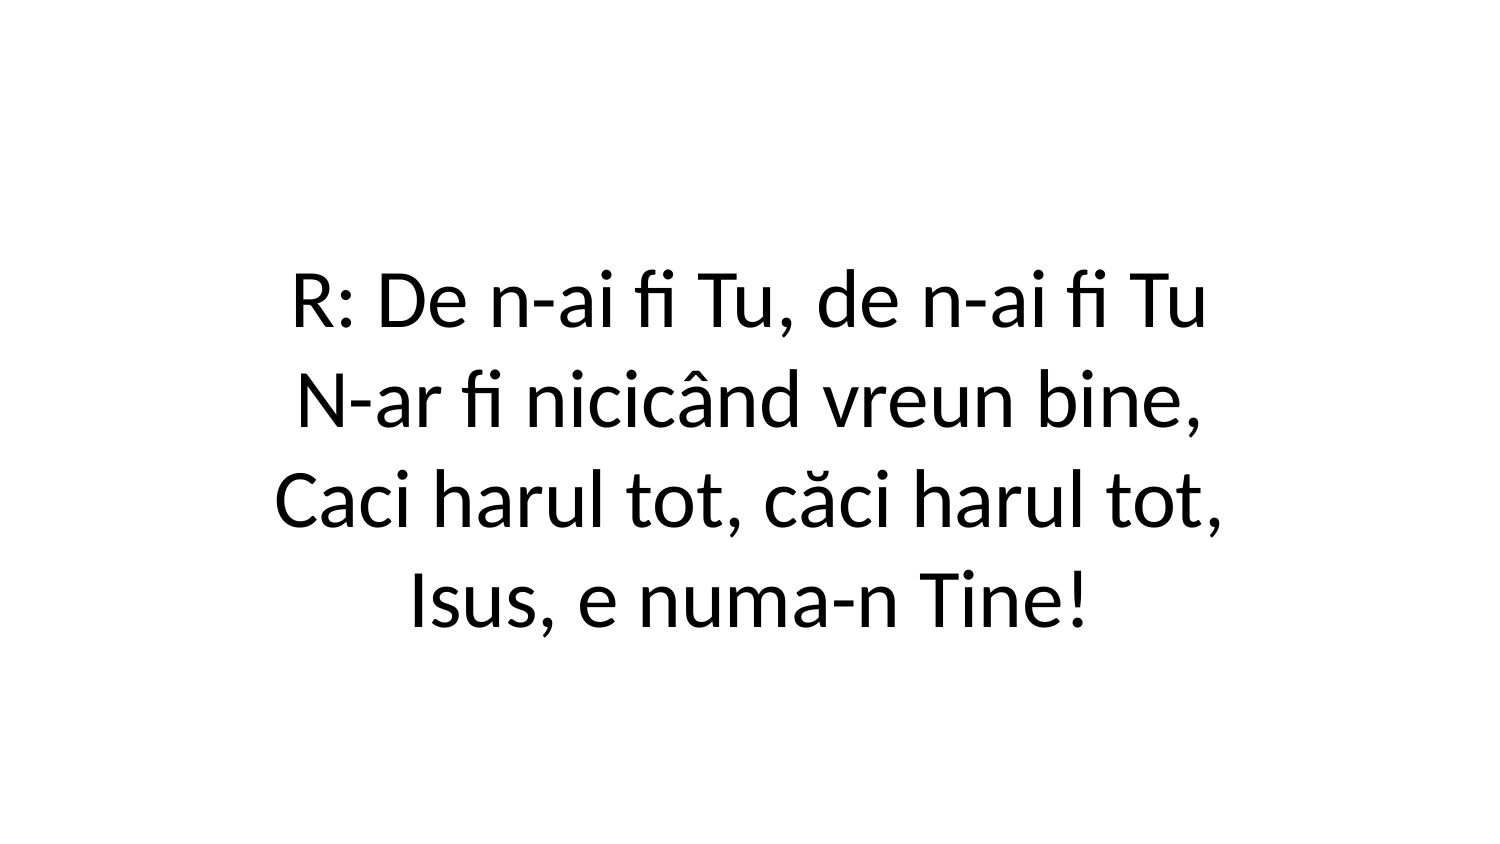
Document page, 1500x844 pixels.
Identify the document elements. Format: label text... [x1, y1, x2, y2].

text_box R: De n-ai fi Tu, de n-ai fi Tu N-ar fi nicicând vreun bine, Caci harul tot, căci harul tot, Isus, e numa-n Tine! [259, 192, 1241, 652]
